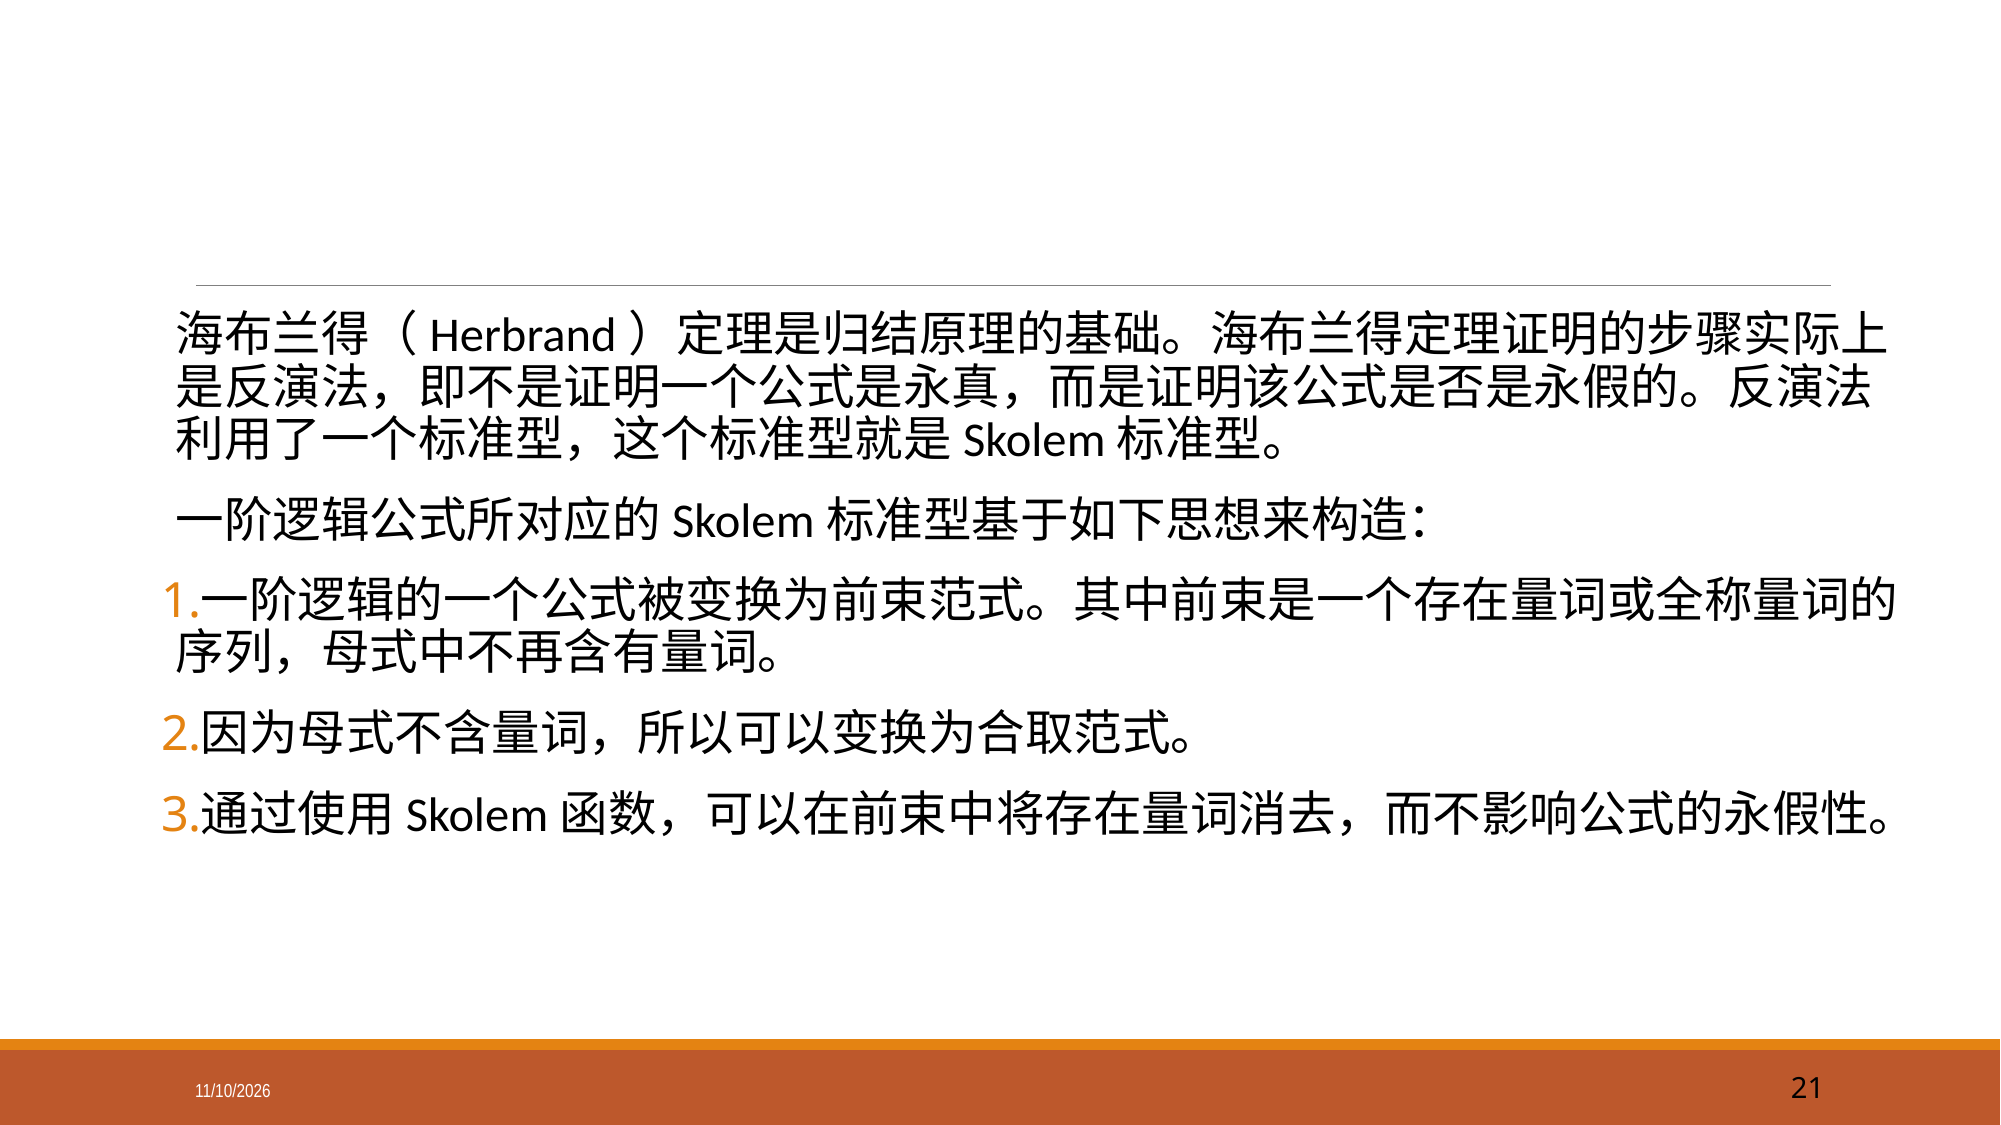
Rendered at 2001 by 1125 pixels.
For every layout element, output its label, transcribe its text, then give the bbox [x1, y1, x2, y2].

list 海布兰得（Herbrand）定理是归结原理的基础。海布兰得定理证明的步骤实际上是反演法，即不是证明一个公式是永真，而是证明该公式是否是永假的。反演法利用了一个标准型，这个标准型就是Skolem标准型。 一阶逻辑公式所对应的Skolem标准型基于如下思想来构造： 一阶逻辑的一个公式被变换为前束范式。其中前束是一个存在量词或全称量词的序列，母式中不再含有量词。 因为母式不含量词，所以可以变换为合取范式。 通过使用Skolem函数，可以在前束中将存在量词消去，而不影响公式的永假性。 [161, 302, 1903, 906]
slide_number 21 [1624, 1059, 1840, 1120]
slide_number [180, 1059, 586, 1120]
